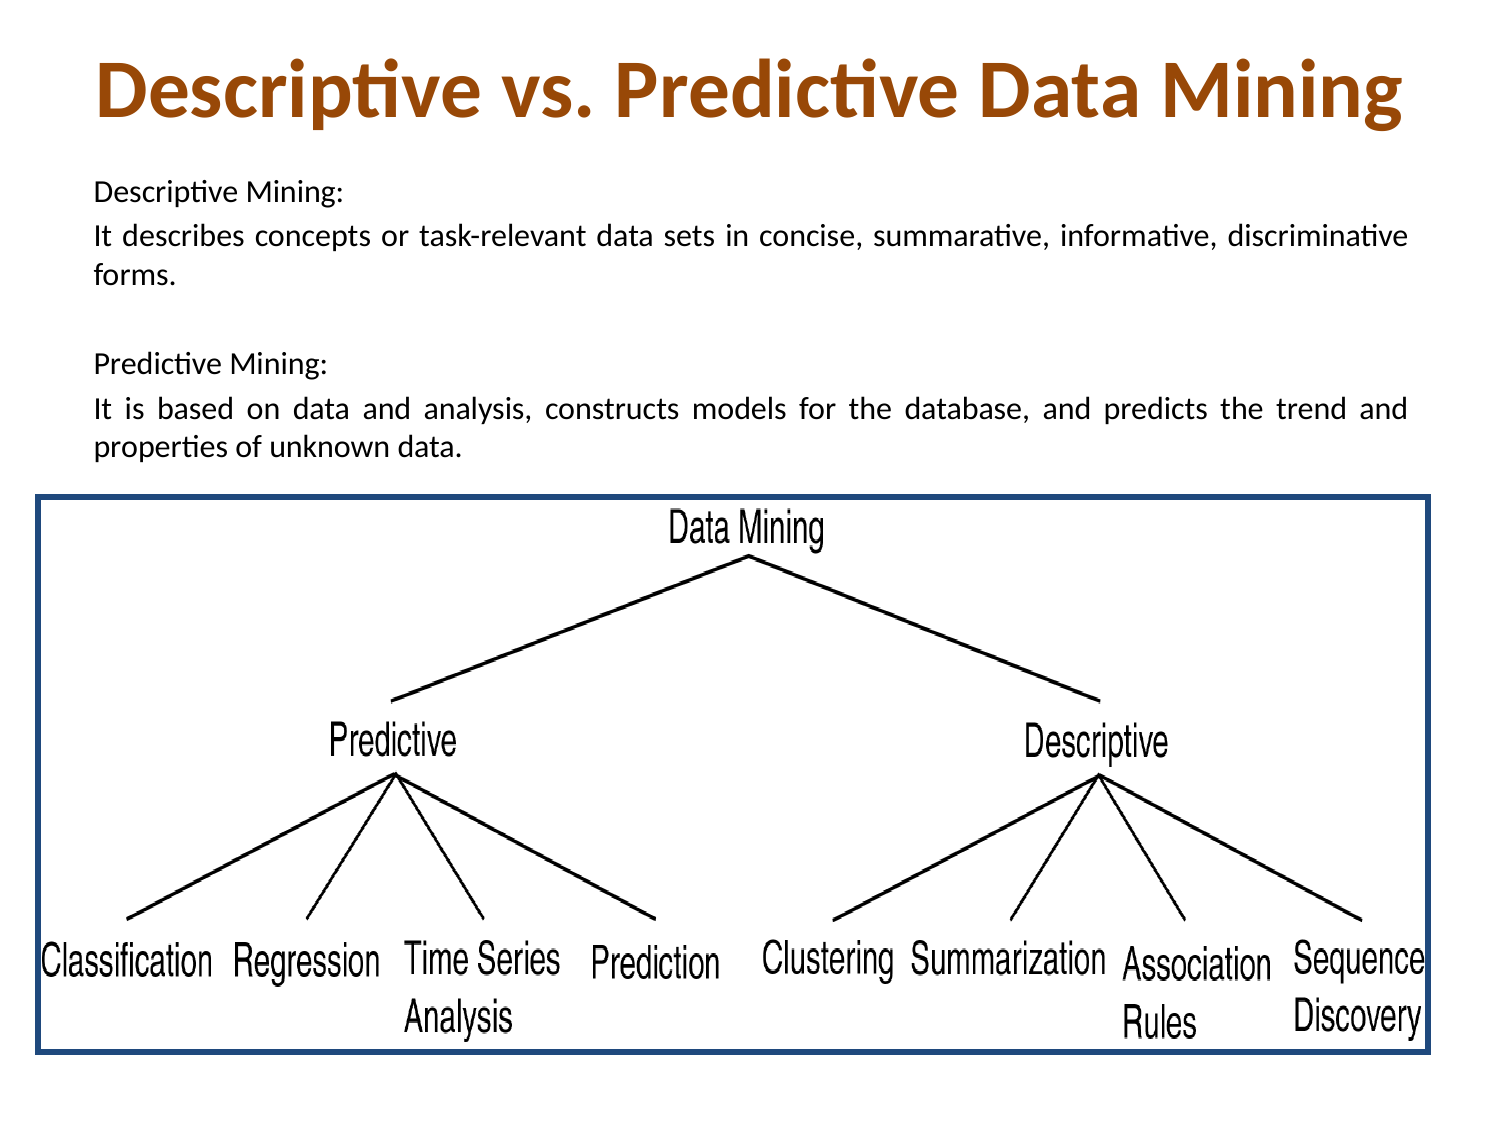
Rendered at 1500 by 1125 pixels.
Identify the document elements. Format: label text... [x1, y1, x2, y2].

title Descriptive vs. Predictive Data Mining [75, 12, 1425, 155]
picture [40, 499, 1426, 1050]
list Descriptive Mining: It describes concepts or task-relevant data sets in concise, summarative, informative, discriminative forms. Predictive Mining: It is based on data and analysis, constructs models for the database, and predicts the trend and properties of unknown data. [12, 162, 1425, 475]
